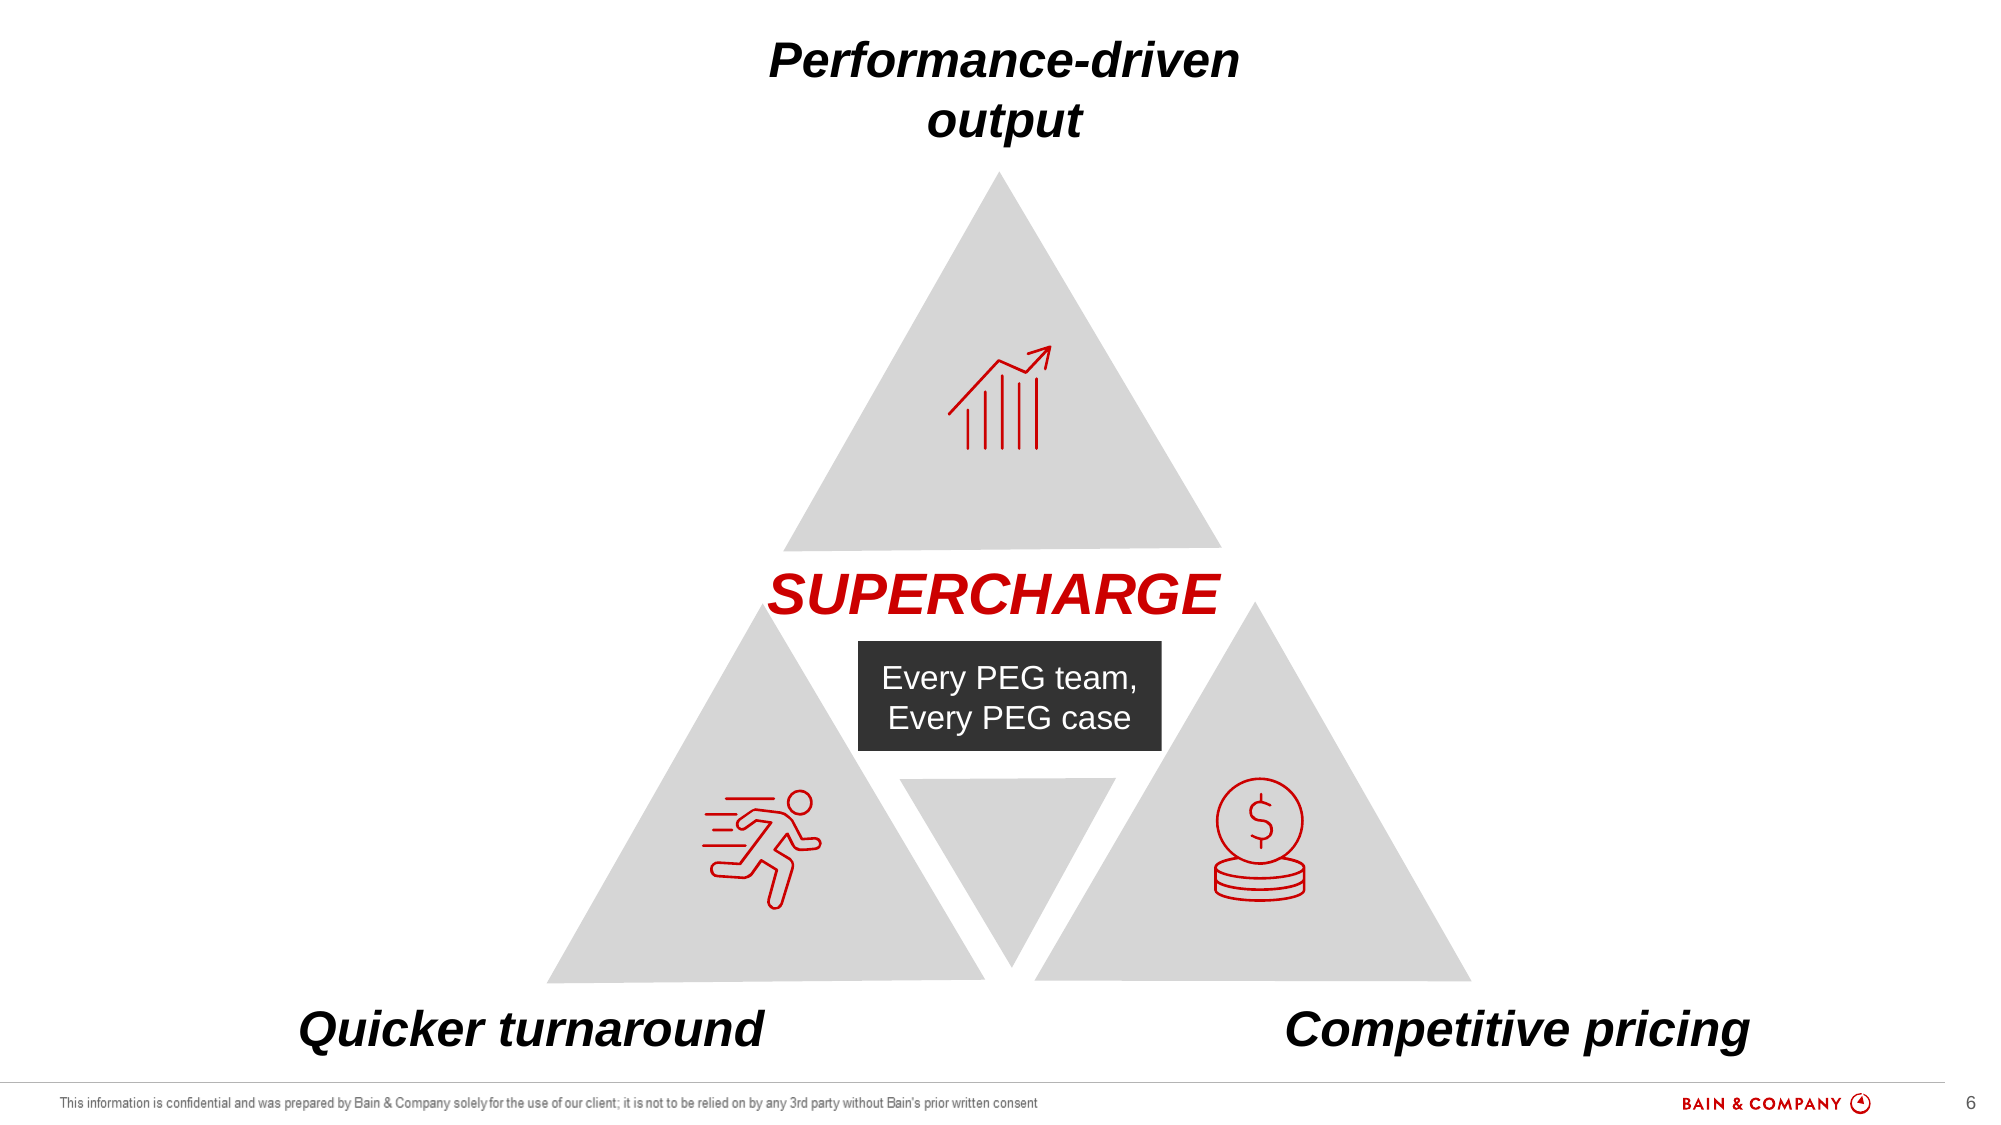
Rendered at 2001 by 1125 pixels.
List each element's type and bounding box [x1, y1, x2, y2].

text_box [274, 12, 1775, 1125]
picture [51, 1089, 274, 1119]
